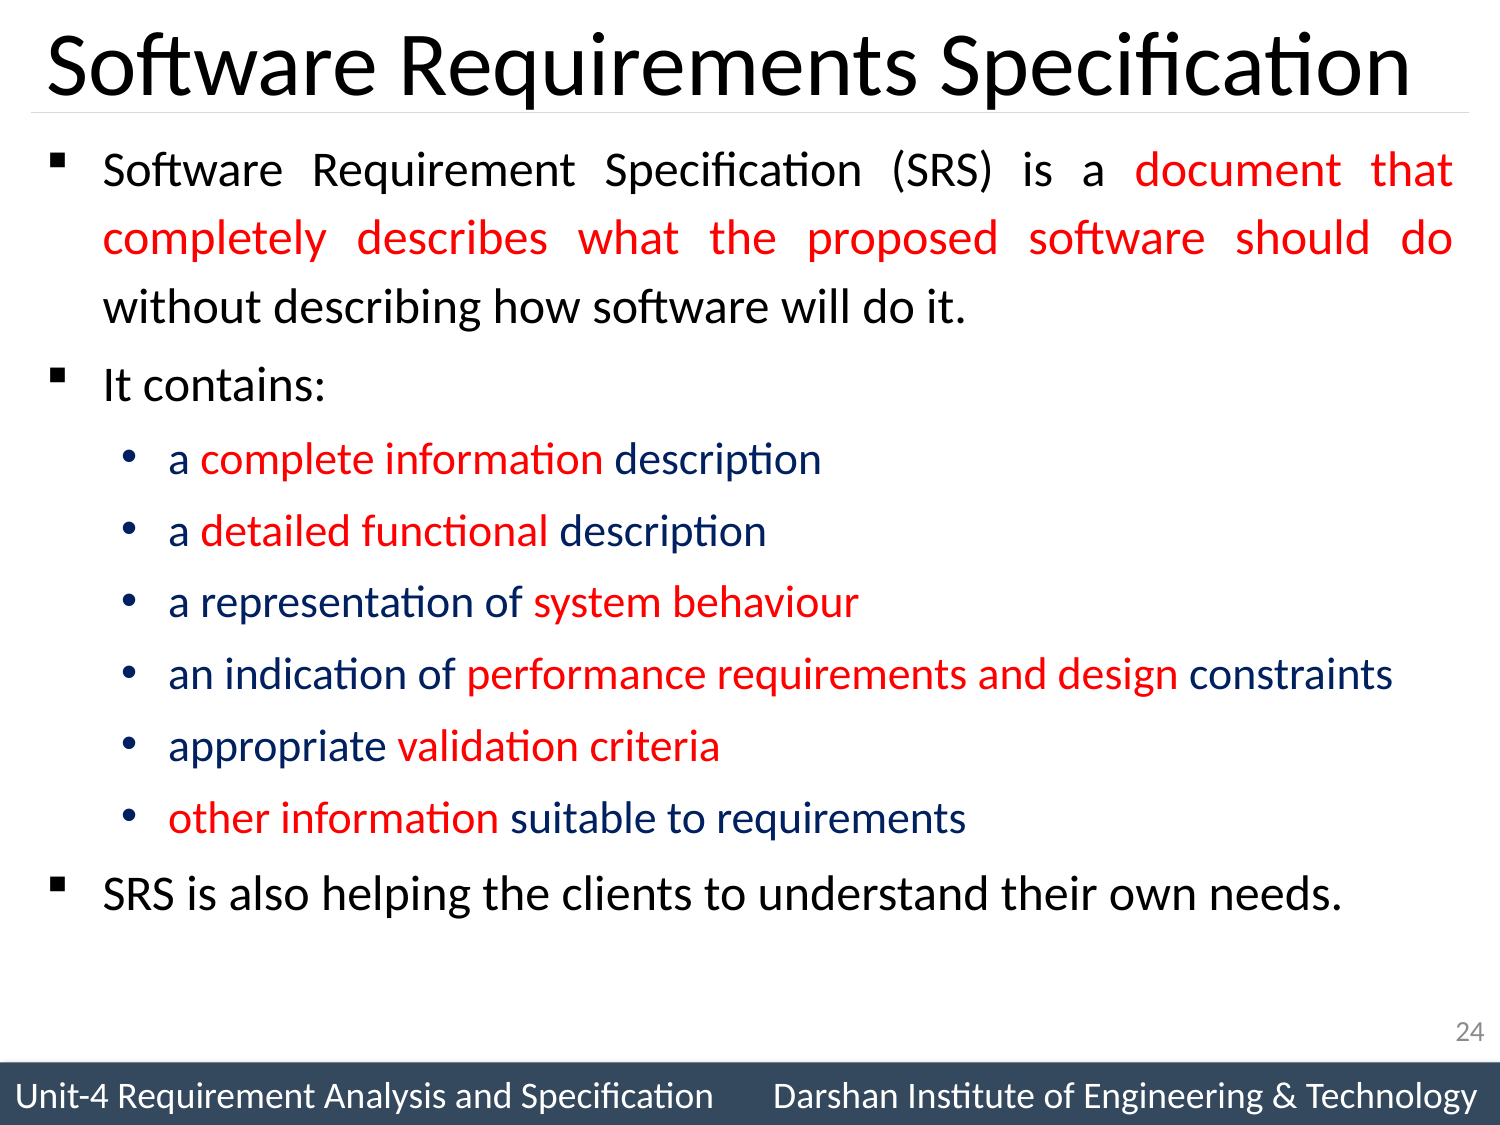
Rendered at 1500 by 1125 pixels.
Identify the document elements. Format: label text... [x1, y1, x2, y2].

list Software Requirement Specification (SRS) is a document that completely describes what the proposed software should do without describing how software will do it. It contains: a complete information description a detailed functional description a representation of system behaviour an indication of performance requirements and design constraints appropriate validation criteria other information suitable to requirements SRS is also helping the clients to understand their own needs. [31, 120, 1469, 1046]
slide_number 24 [1149, 999, 1500, 1060]
title Software Requirements Specification [31, 0, 1469, 120]
